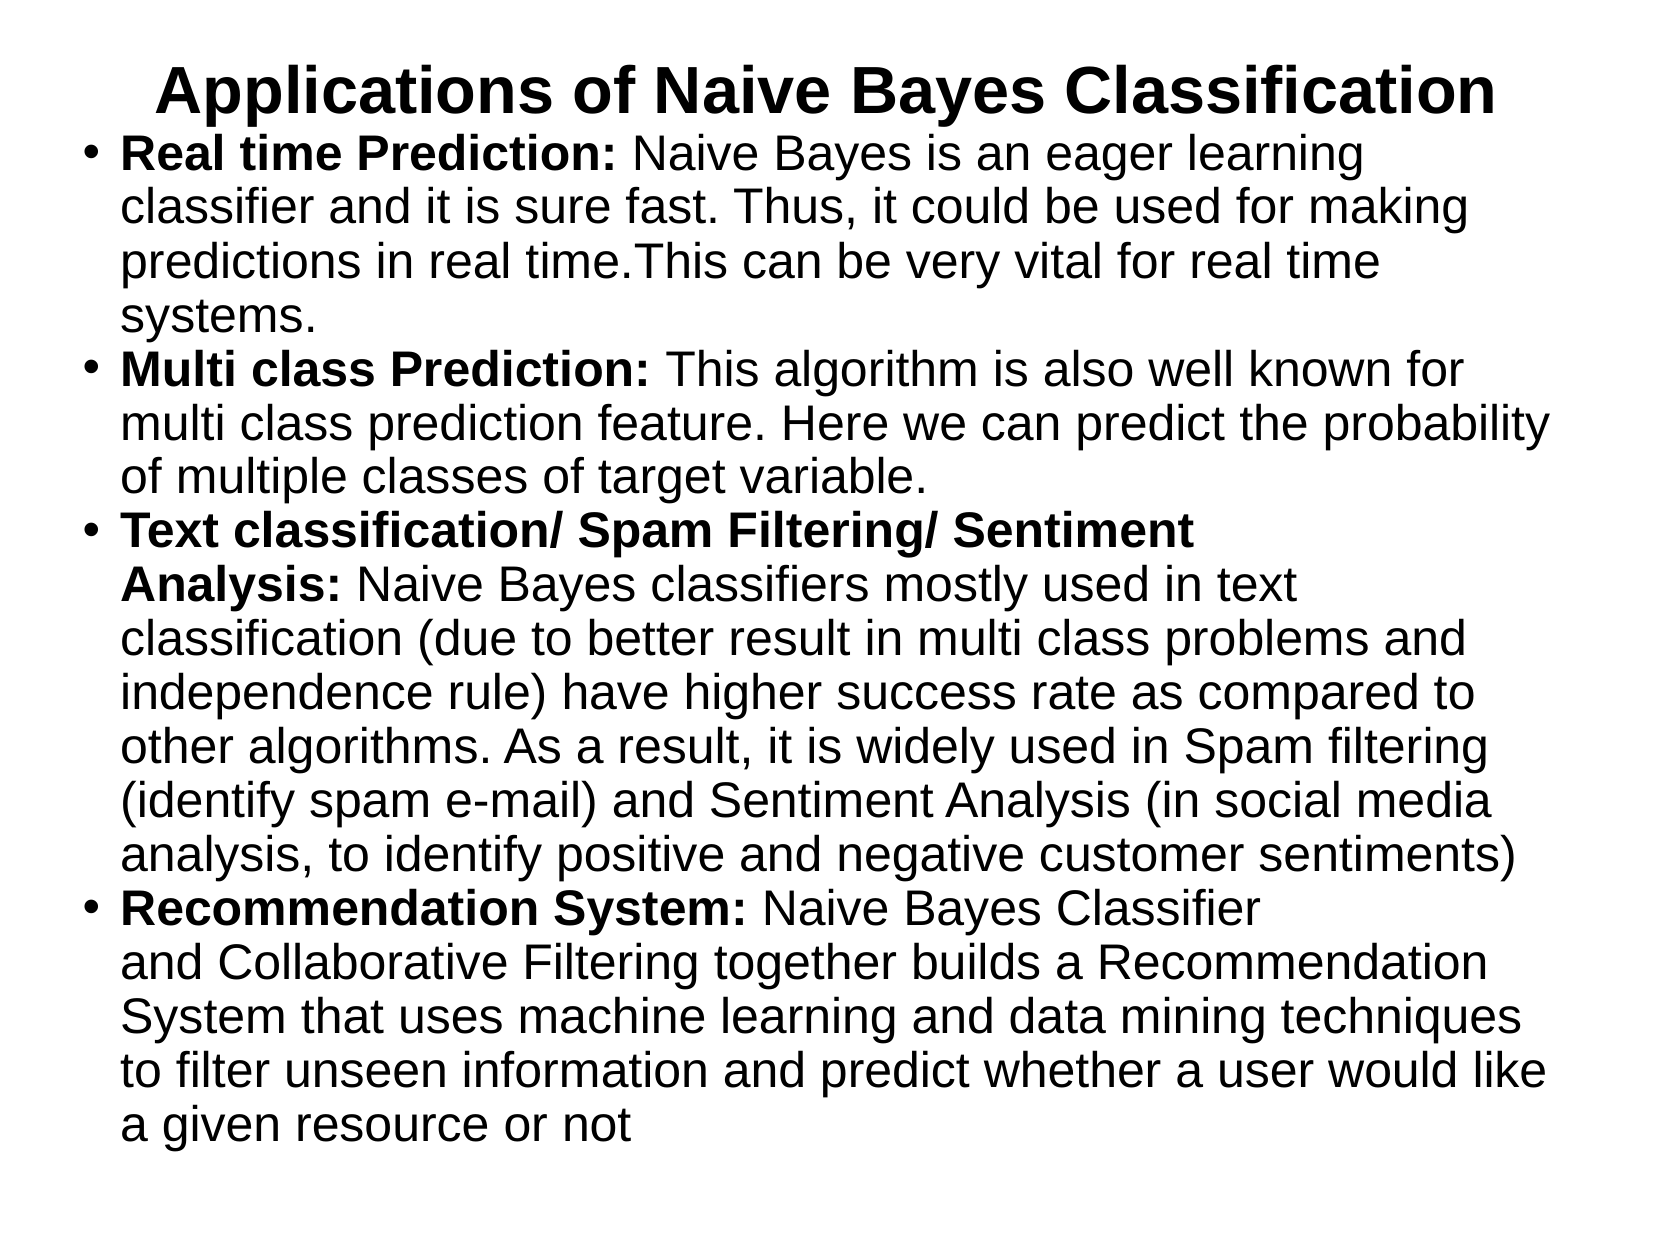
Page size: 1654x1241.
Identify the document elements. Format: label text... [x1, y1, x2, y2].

text_box Applications of Naive Bayes Classification Real time Prediction: Naive Bayes is an eager learning classifier and it is sure fast. Thus, it could be used for making predictions in real time.This can be very vital for real time systems. Multi class Prediction: This algorithm is also well known for multi class prediction feature. Here we can predict the probability of multiple classes of target variable. Text classification/ Spam Filtering/ Sentiment Analysis: Naive Bayes classifiers mostly used in text classification (due to better result in multi class problems and independence rule) have higher success rate as compared to other algorithms. As a result, it is widely used in Spam filtering (identify spam e-mail) and Sentiment Analysis (in social media analysis, to identify positive and negative customer sentiments) Recommendation System: Naive Bayes Classifier and Collaborative Filtering together builds a Recommendation System that uses machine learning and data mining techniques to filter unseen information and predict whether a user would like a given resource or not [82, 0, 1571, 1240]
